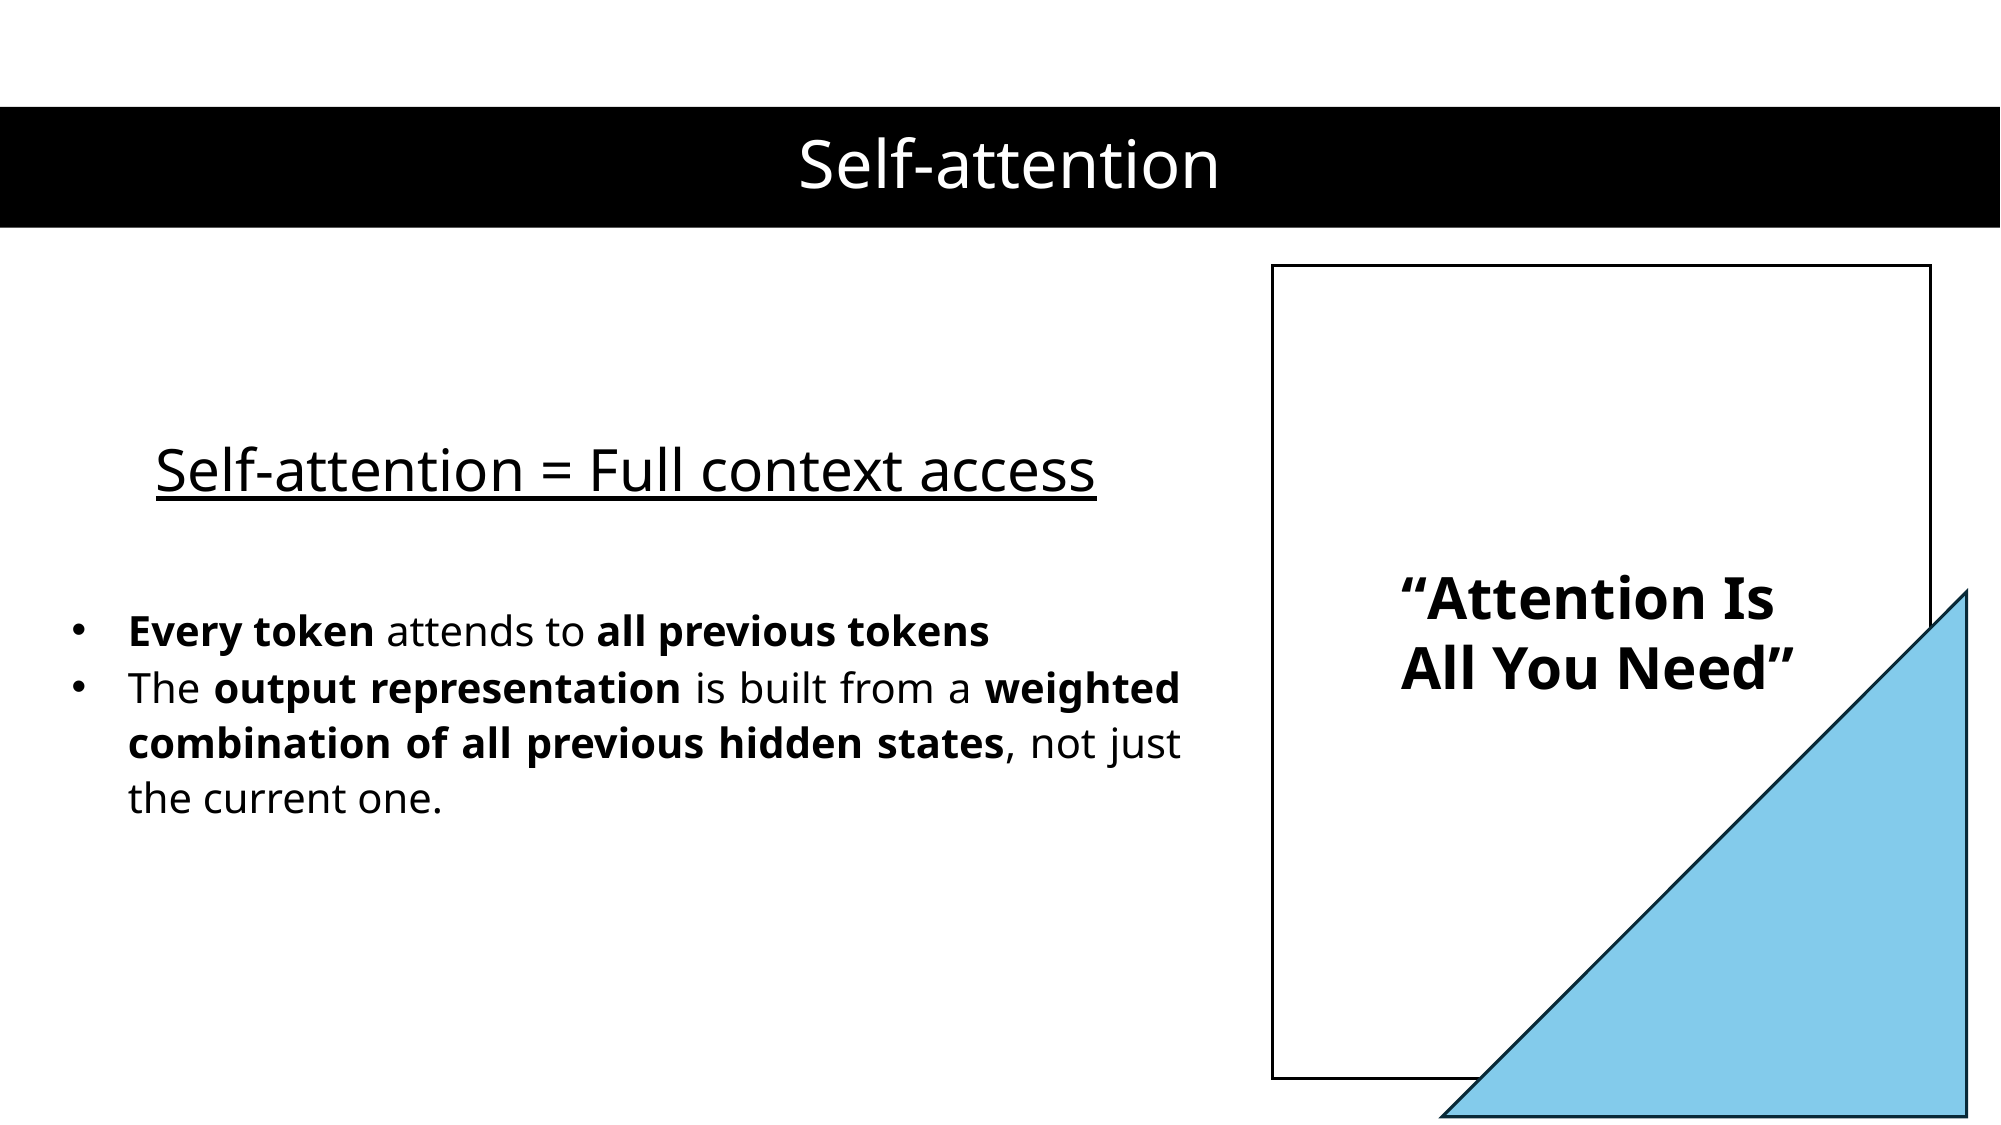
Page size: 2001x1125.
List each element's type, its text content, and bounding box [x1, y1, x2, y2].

title Self-attention [91, 105, 1931, 228]
text_box [1438, 588, 1969, 1119]
text_box [1271, 264, 1932, 1080]
text_box “Attention Is All You Need” [1386, 553, 1816, 709]
text_box Self-attention = Full context access [125, 419, 1126, 511]
text_box [0, 105, 2000, 229]
text_box Every token attends to all previous tokens The output representation is built from a weighted combination of all previous hidden states, not just the current one. [69, 597, 1182, 822]
